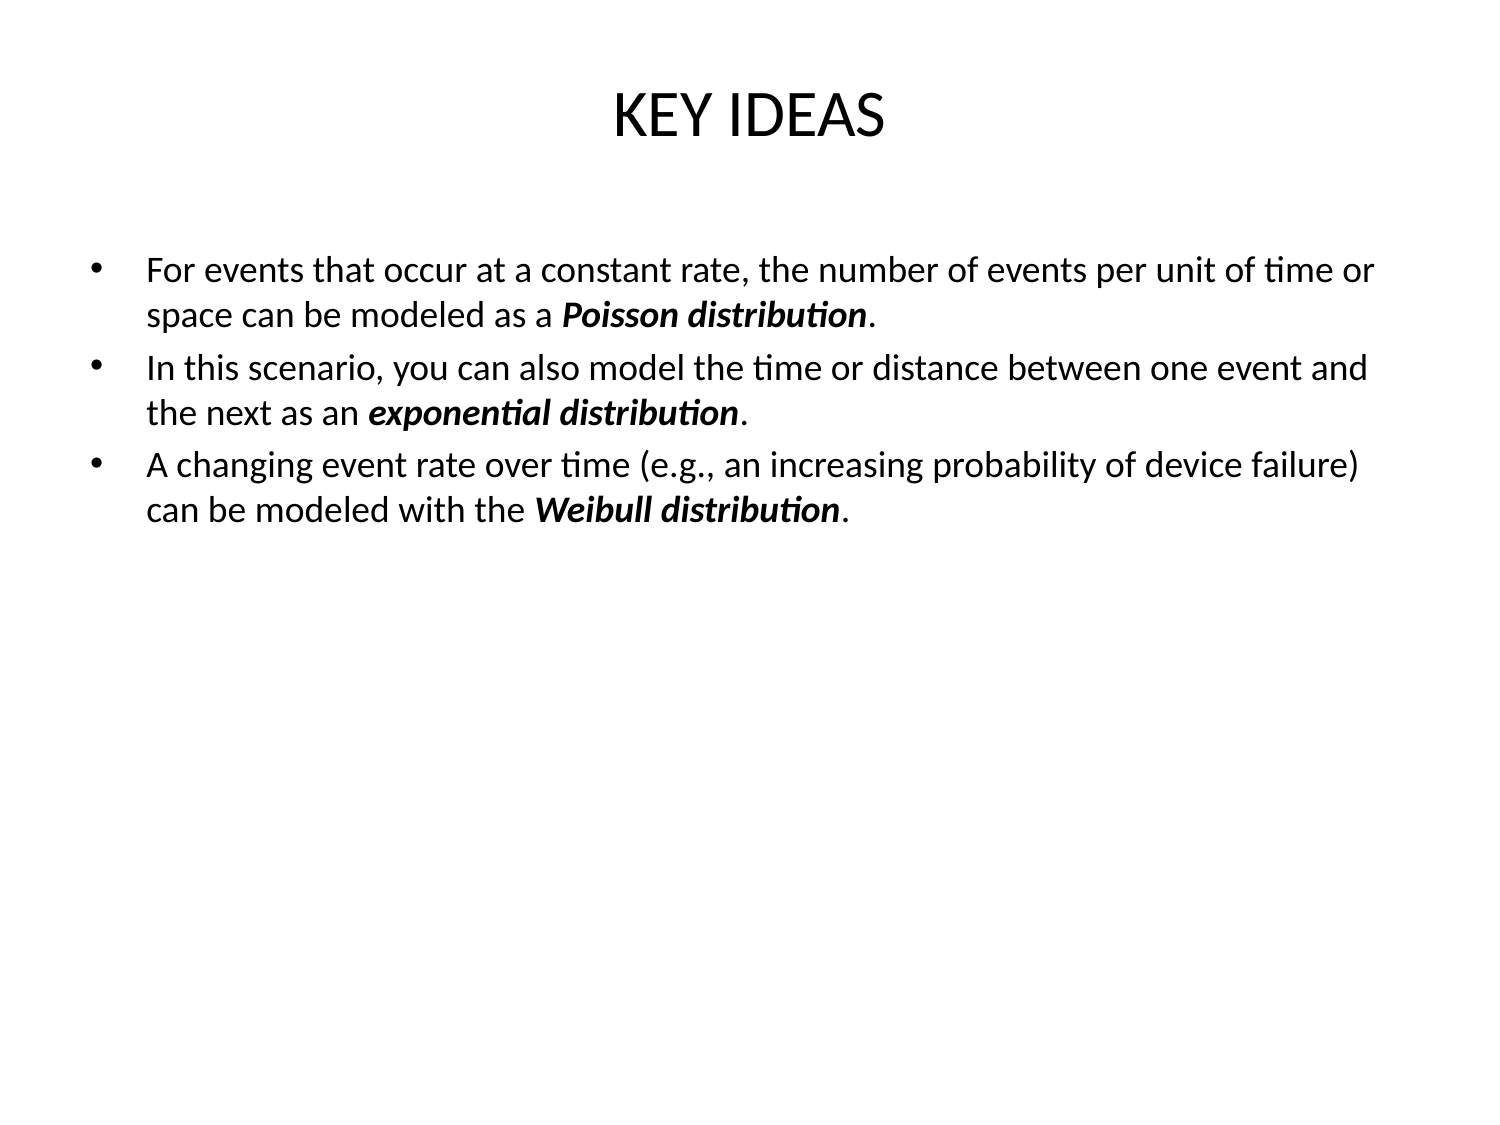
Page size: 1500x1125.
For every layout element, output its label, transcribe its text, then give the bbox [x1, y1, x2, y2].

list For events that occur at a constant rate, the number of events per unit of time or space can be modeled as a Poisson distribution. In this scenario, you can also model the time or distance between one event and the next as an exponential distribution. A changing event rate over time (e.g., an increasing probability of device failure) can be modeled with the Weibull distribution. [75, 237, 1425, 1005]
title KEY IDEAS [75, 45, 1425, 175]
